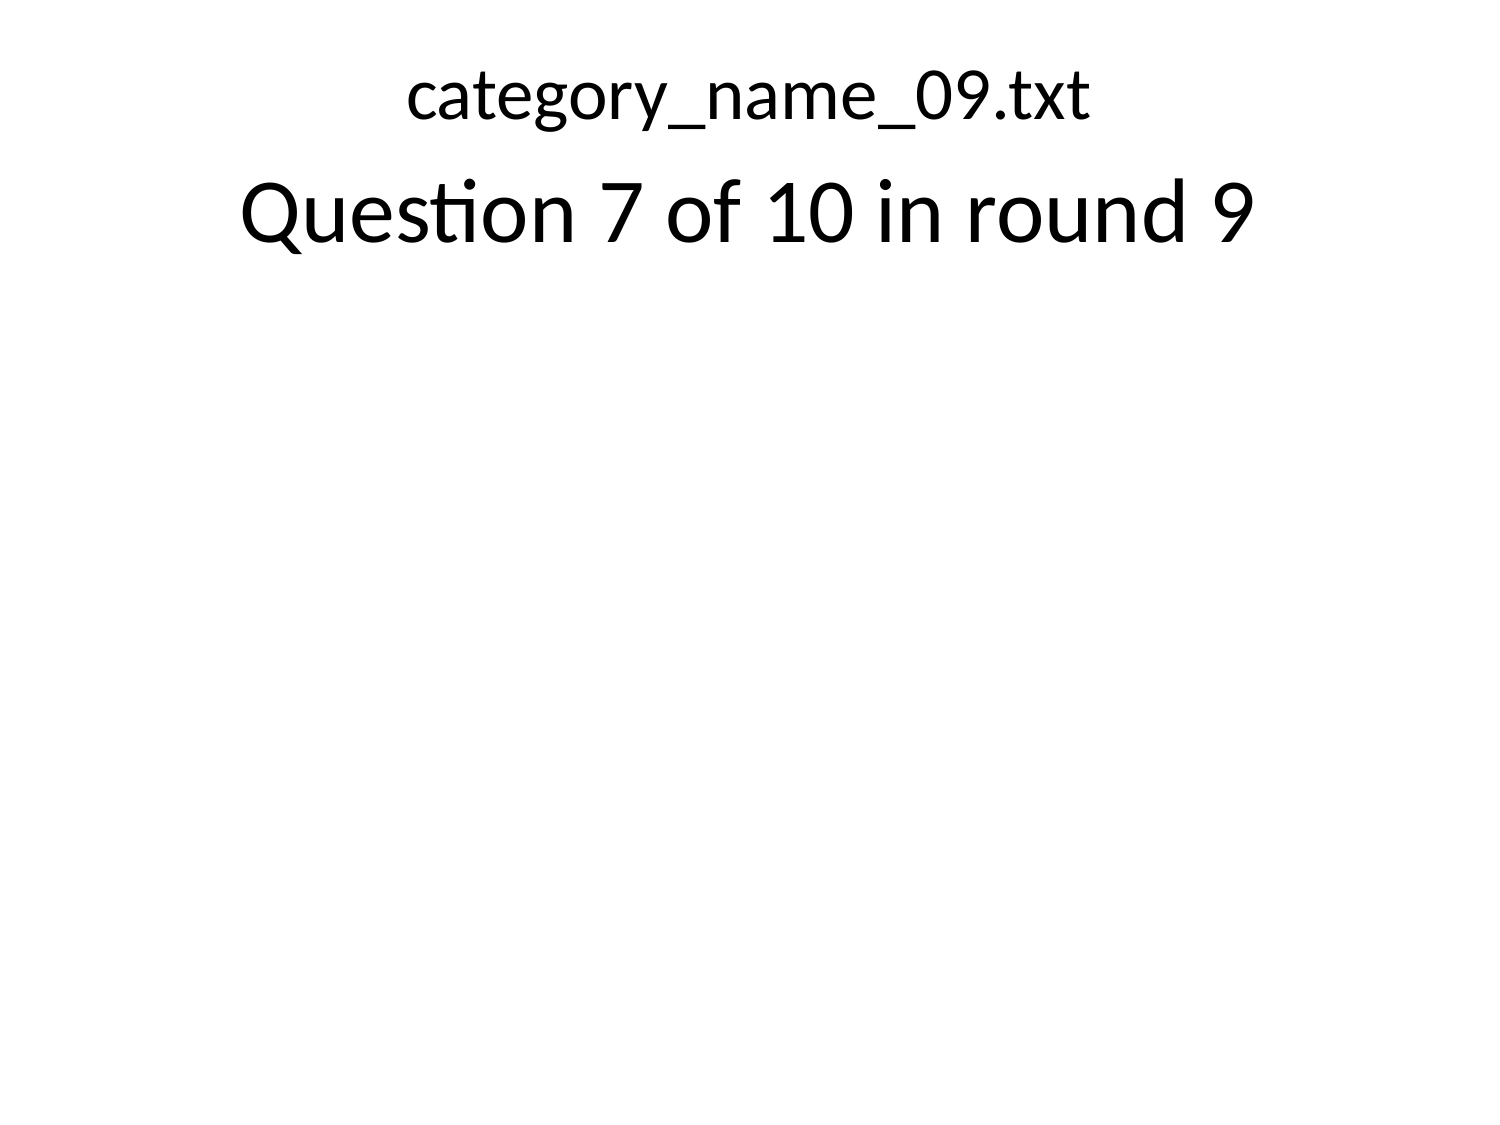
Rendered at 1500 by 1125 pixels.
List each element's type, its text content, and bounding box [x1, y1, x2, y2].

text_box Question 7 of 10 in round 9 [35, 143, 1463, 765]
text_box category_name_09.txt [35, 37, 1463, 143]
